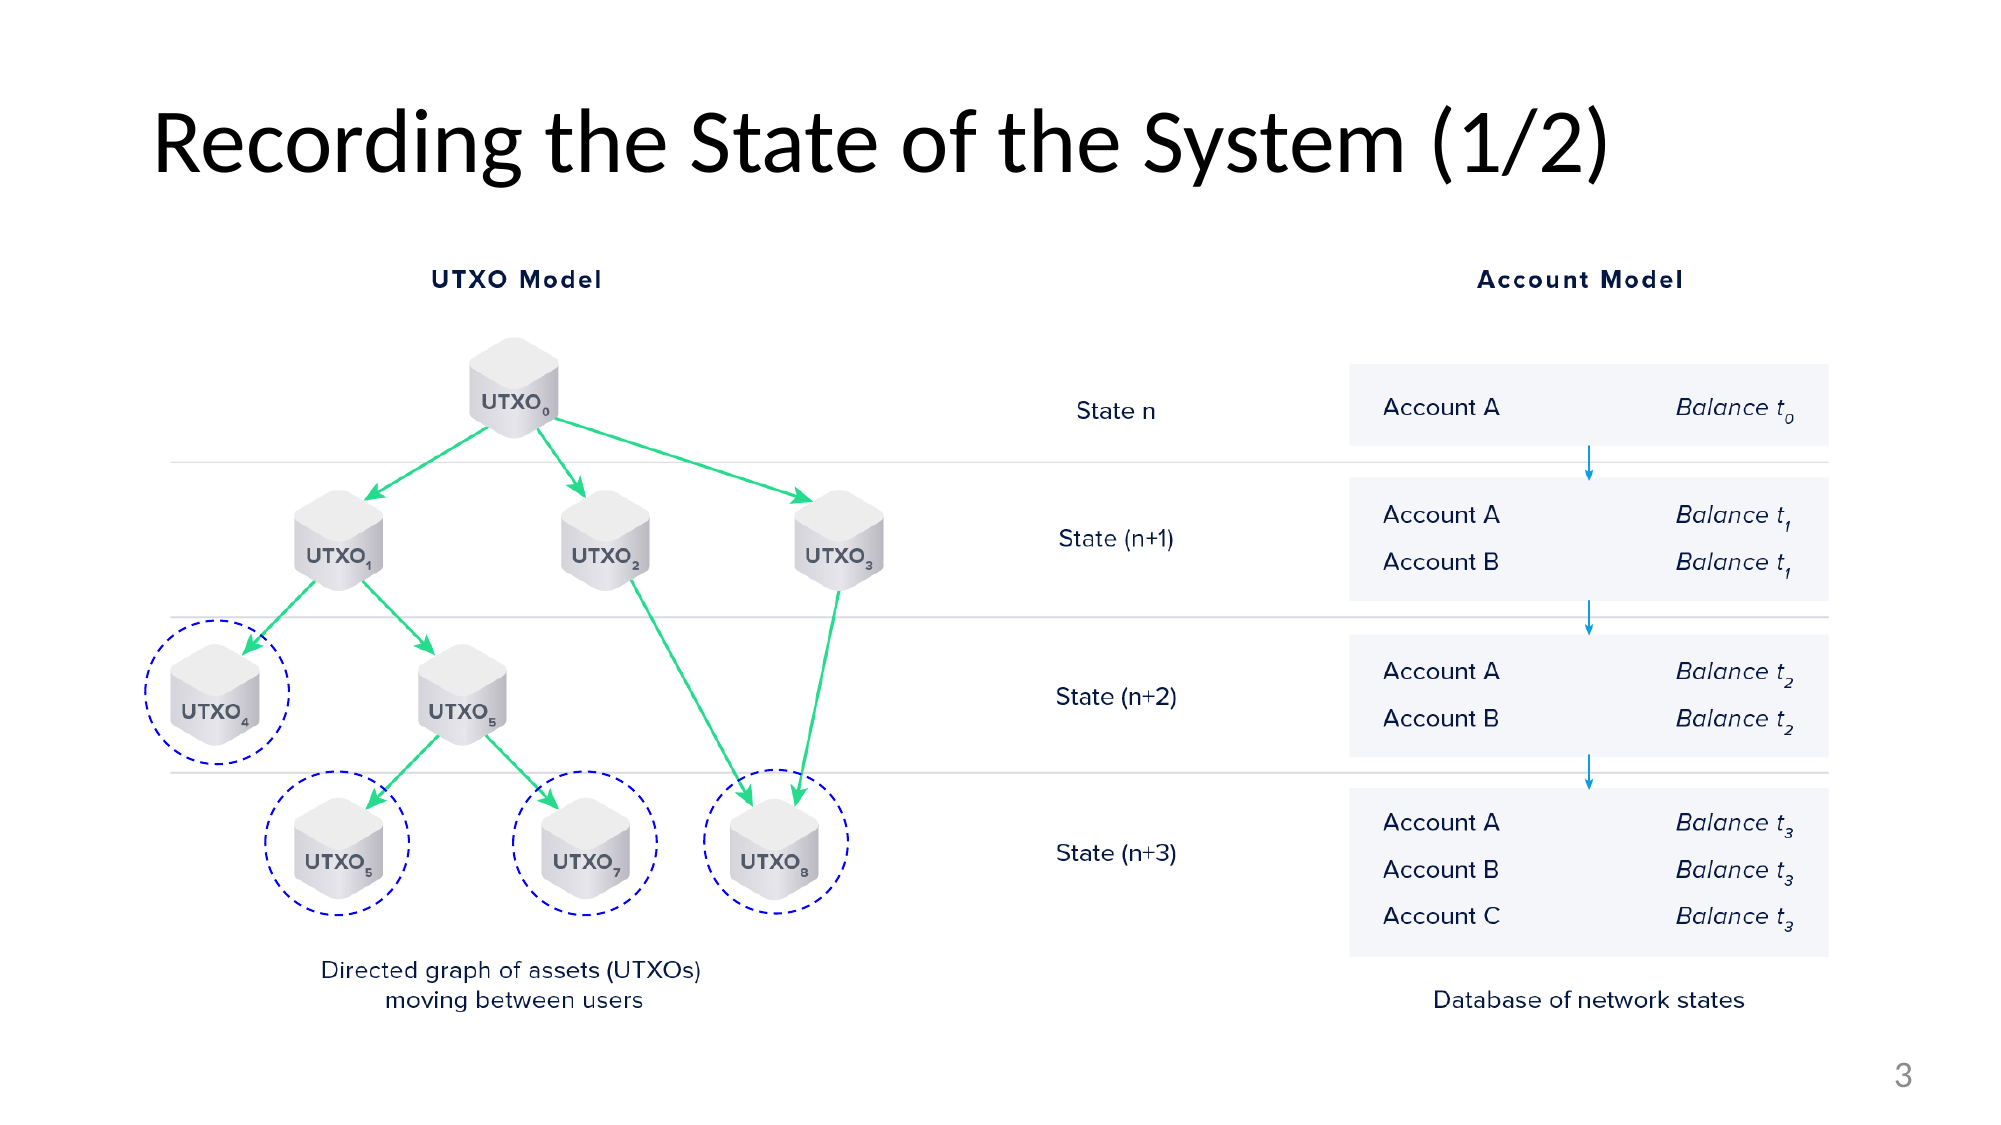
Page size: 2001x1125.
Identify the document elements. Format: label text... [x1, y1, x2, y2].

slide_number 3 [1477, 1042, 1928, 1103]
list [131, 236, 1869, 1033]
title Recording the State of the System (1/2) [137, 59, 1863, 227]
